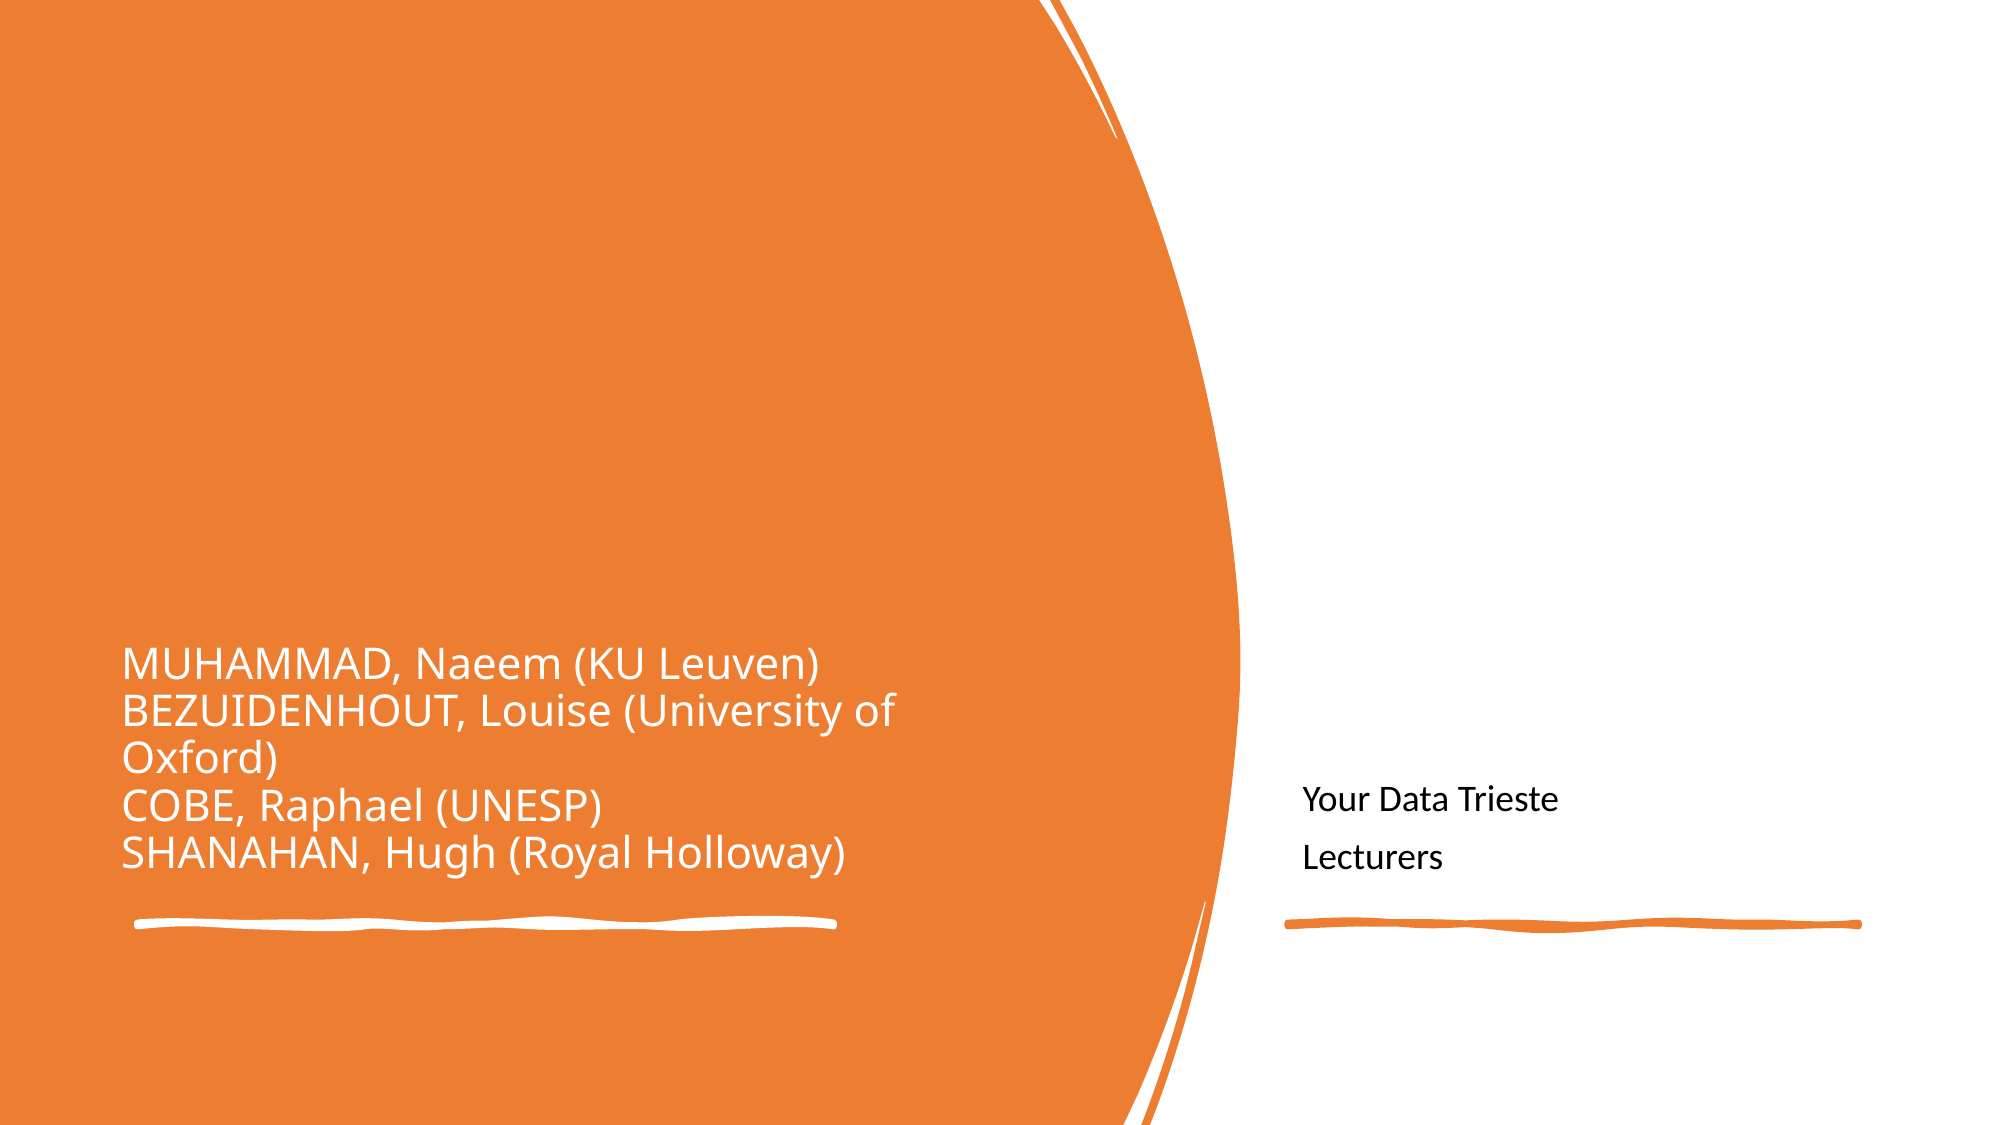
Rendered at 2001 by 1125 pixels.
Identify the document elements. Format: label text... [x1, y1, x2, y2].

text_box Your Data Trieste Lecturers [1287, 184, 1863, 885]
text_box [136, 918, 835, 929]
title MUHAMMAD, Naeem (KU Leuven) BEZUIDENHOUT, Louise (University of Oxford) COBE, Raphael (UNESP) SHANAHAN, Hugh (Royal Holloway) [106, 213, 1074, 886]
text_box [0, 0, 1241, 1125]
text_box [1286, 919, 1860, 931]
text_box [1040, 0, 1113, 130]
text_box [1061, 0, 2000, 1125]
